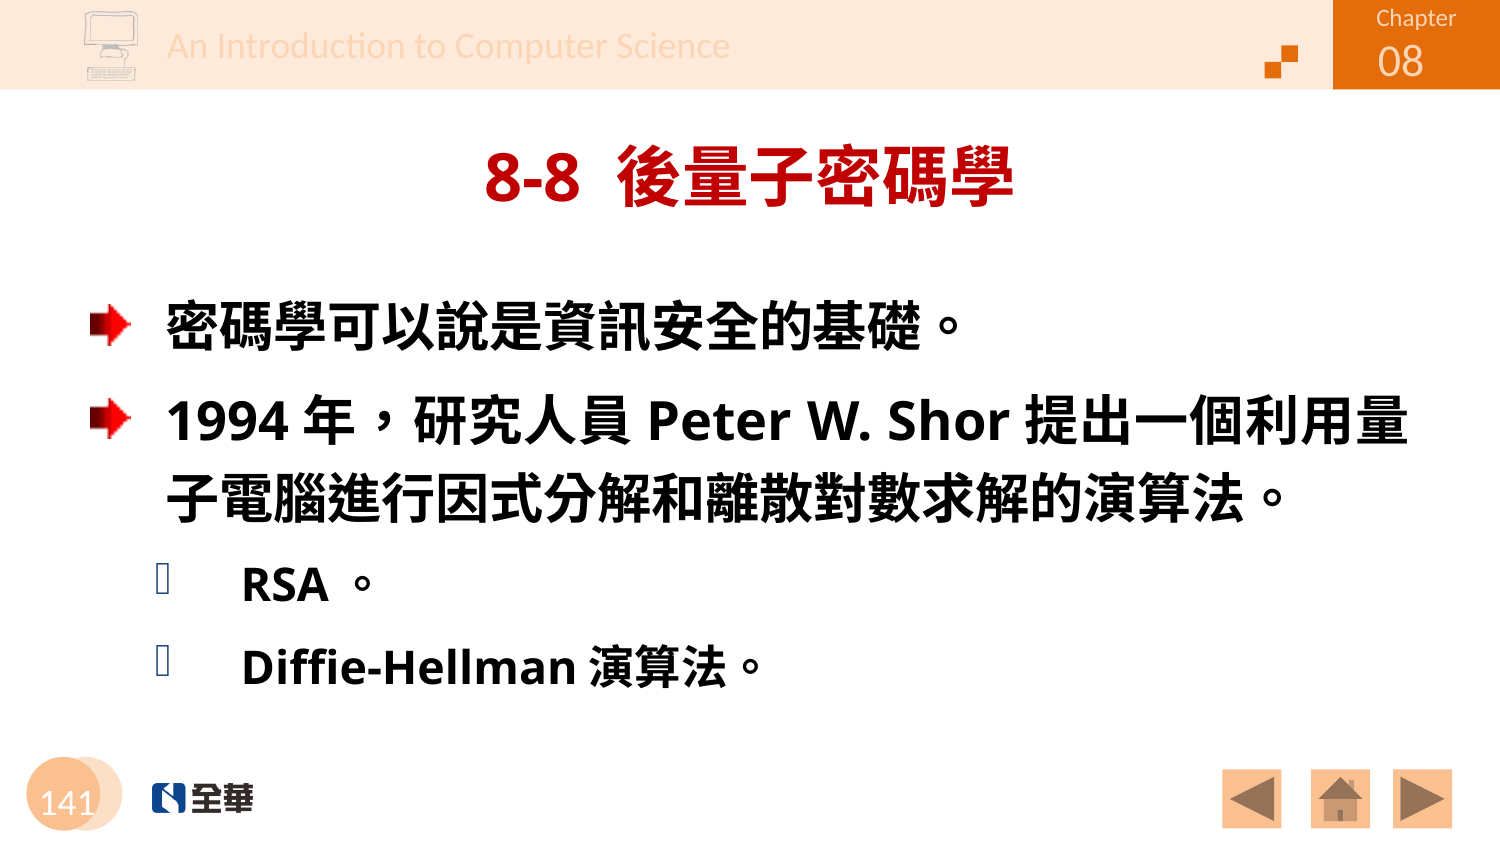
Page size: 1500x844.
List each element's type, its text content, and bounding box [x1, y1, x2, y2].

list 密碼學可以說是資訊安全的基礎。 1994年，研究人員Peter W. Shor提出一個利用量子電腦進行因式分解和離散對數求解的演算法。 RSA。 Diffie-Hellman演算法。 [75, 272, 1425, 754]
picture [152, 783, 253, 813]
title 8-8 後量子密碼學 [75, 104, 1425, 245]
picture [90, 304, 131, 346]
picture [84, 11, 138, 81]
picture [90, 398, 131, 439]
